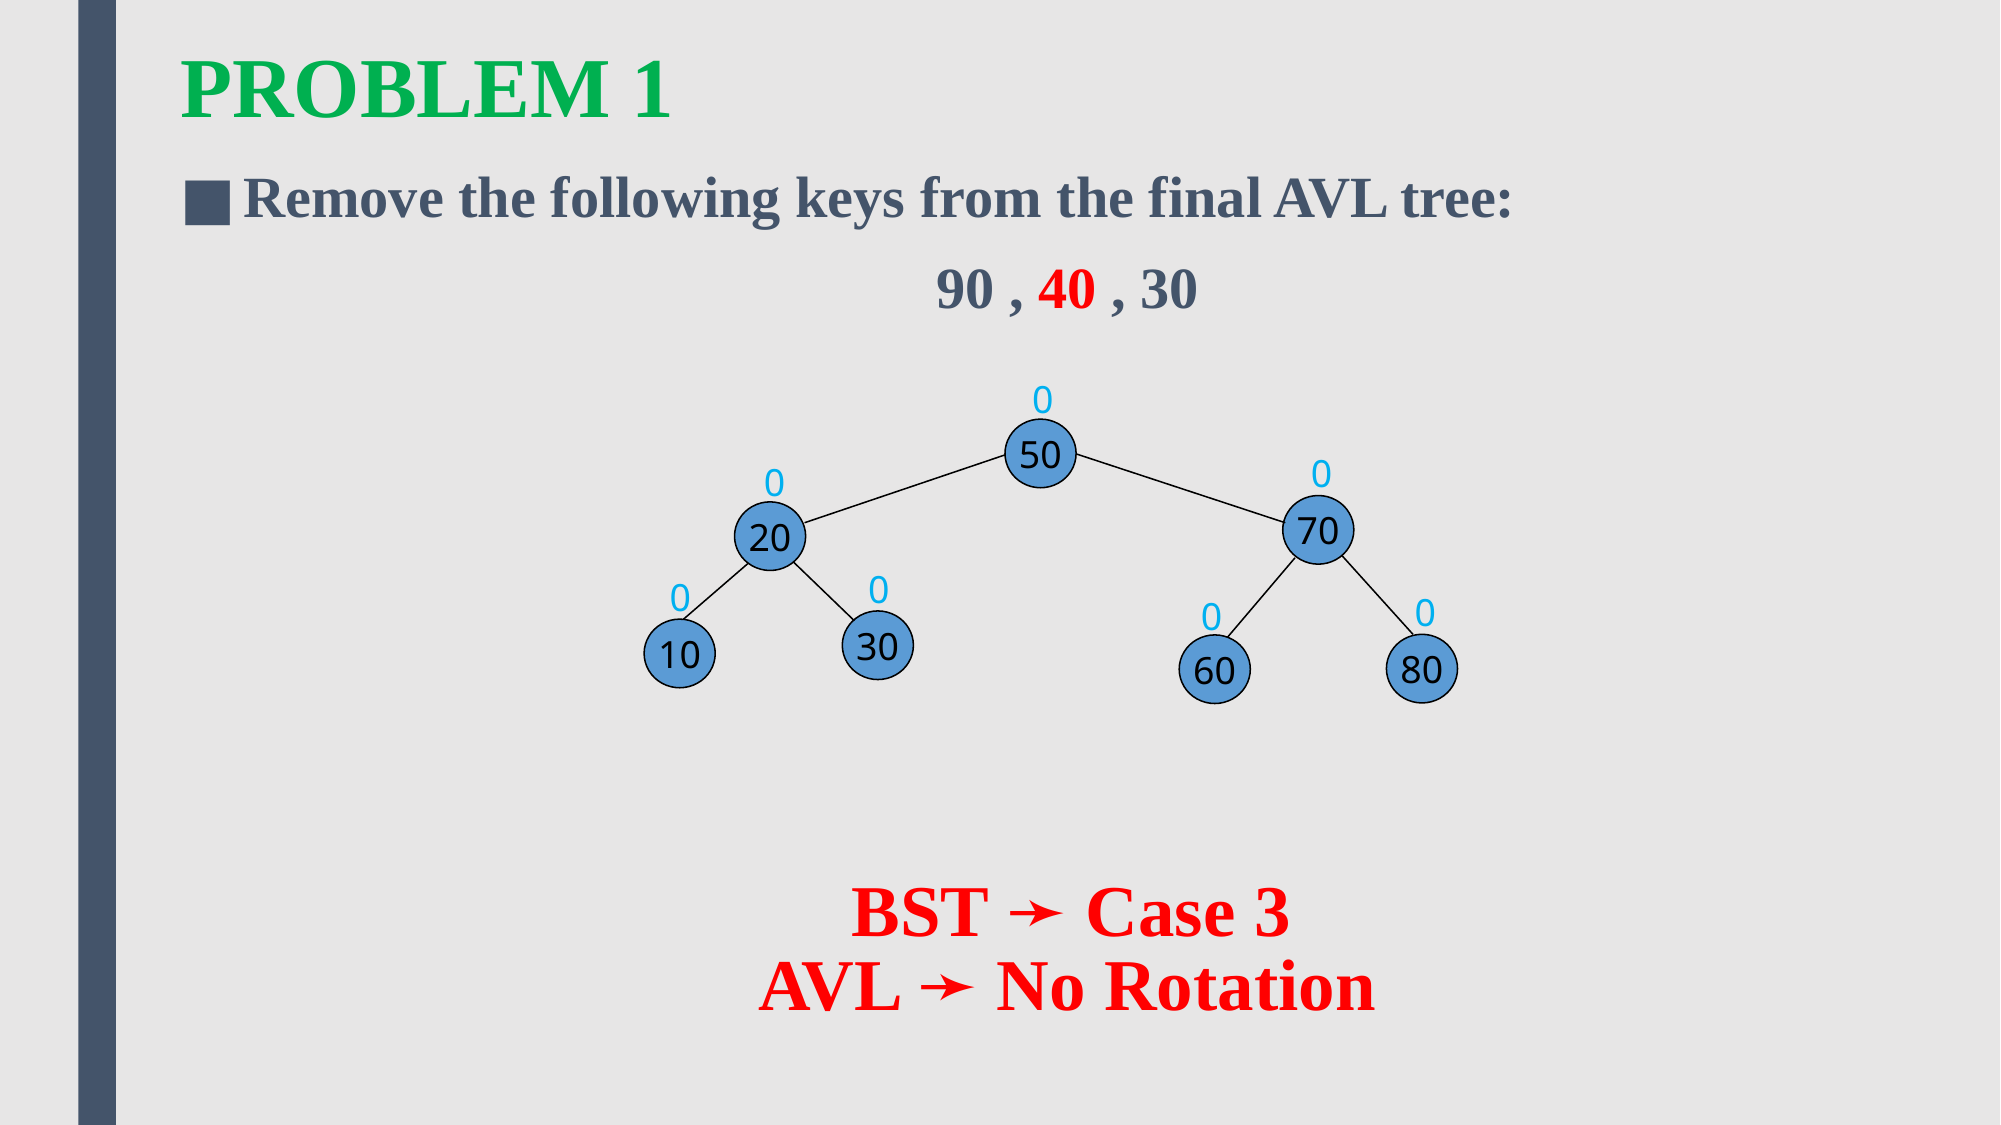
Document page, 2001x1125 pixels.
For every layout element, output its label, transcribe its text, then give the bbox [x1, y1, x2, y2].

text_box AVL ➛ No Rotation [743, 930, 1391, 1033]
text_box 70 [1282, 503, 1354, 565]
text_box 60 [1179, 643, 1251, 704]
title PROBLEM 1 [165, 36, 1741, 144]
text_box BST ➛ Case 3 [836, 855, 1306, 959]
text_box 10 [644, 627, 716, 688]
text_box 20 [734, 508, 806, 571]
list Remove the following keys from the final AVL tree: 90 , 40 , 30 [165, 157, 1970, 334]
text_box 0 [1399, 581, 1451, 641]
text_box 0 [1017, 368, 1069, 429]
text_box 50 [1005, 427, 1077, 488]
text_box 0 [749, 451, 801, 511]
text_box 0 [1296, 442, 1348, 503]
text_box 0 [853, 558, 905, 619]
text_box 0 [654, 566, 707, 627]
text_box 0 [1186, 585, 1238, 645]
text_box 30 [842, 619, 914, 680]
text_box 80 [1386, 641, 1458, 703]
